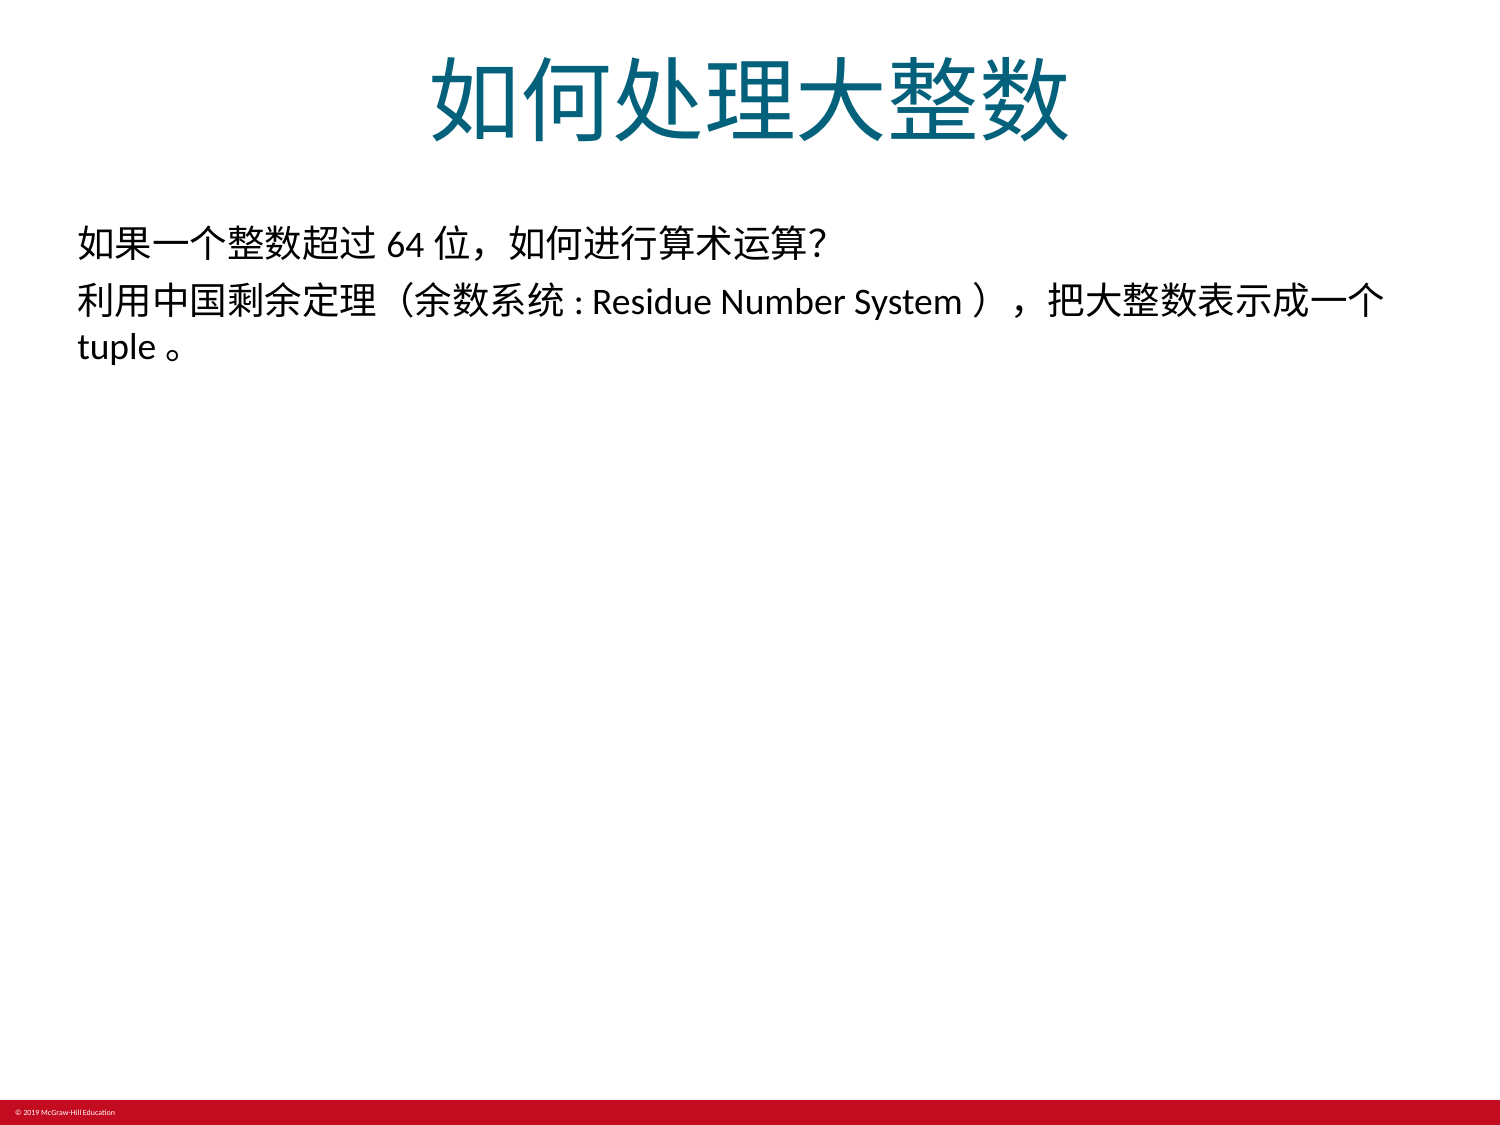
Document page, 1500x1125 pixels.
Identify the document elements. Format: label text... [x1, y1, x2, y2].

title 如何处理大整数 [0, 0, 1500, 195]
list 如果一个整数超过64位，如何进行算术运算？ 利用中国剩余定理（余数系统: Residue Number System），把大整数表示成一个tuple。 [62, 212, 1475, 1075]
